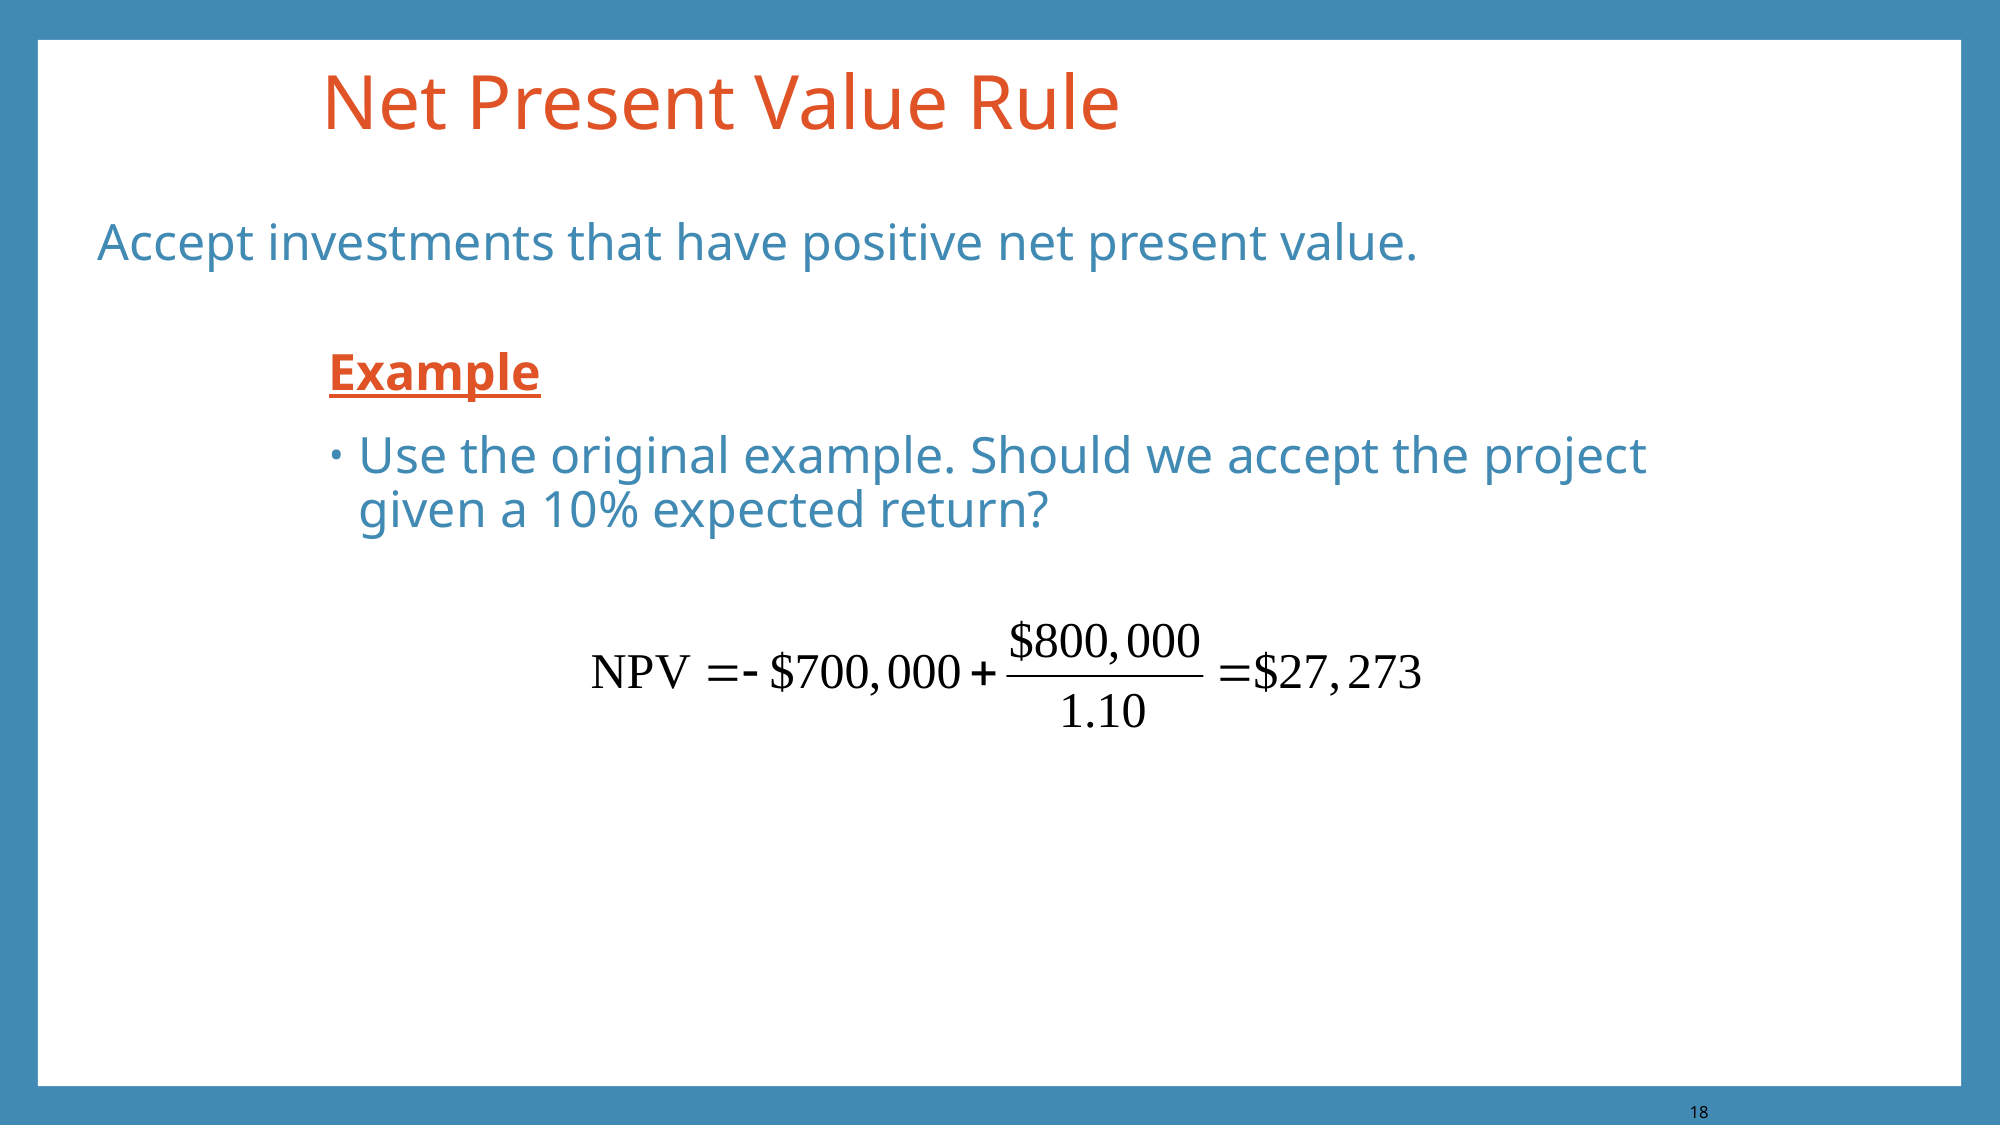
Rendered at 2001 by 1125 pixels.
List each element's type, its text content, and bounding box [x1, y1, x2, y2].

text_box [585, 613, 1424, 735]
list Example Use the original example. Should we accept the project given a 10% expected return? [306, 339, 1694, 563]
title Net Present Value Rule [306, 50, 1719, 162]
text_box 18 [1665, 1094, 1724, 1122]
list Accept investments that have positive net present value. [75, 209, 1925, 310]
